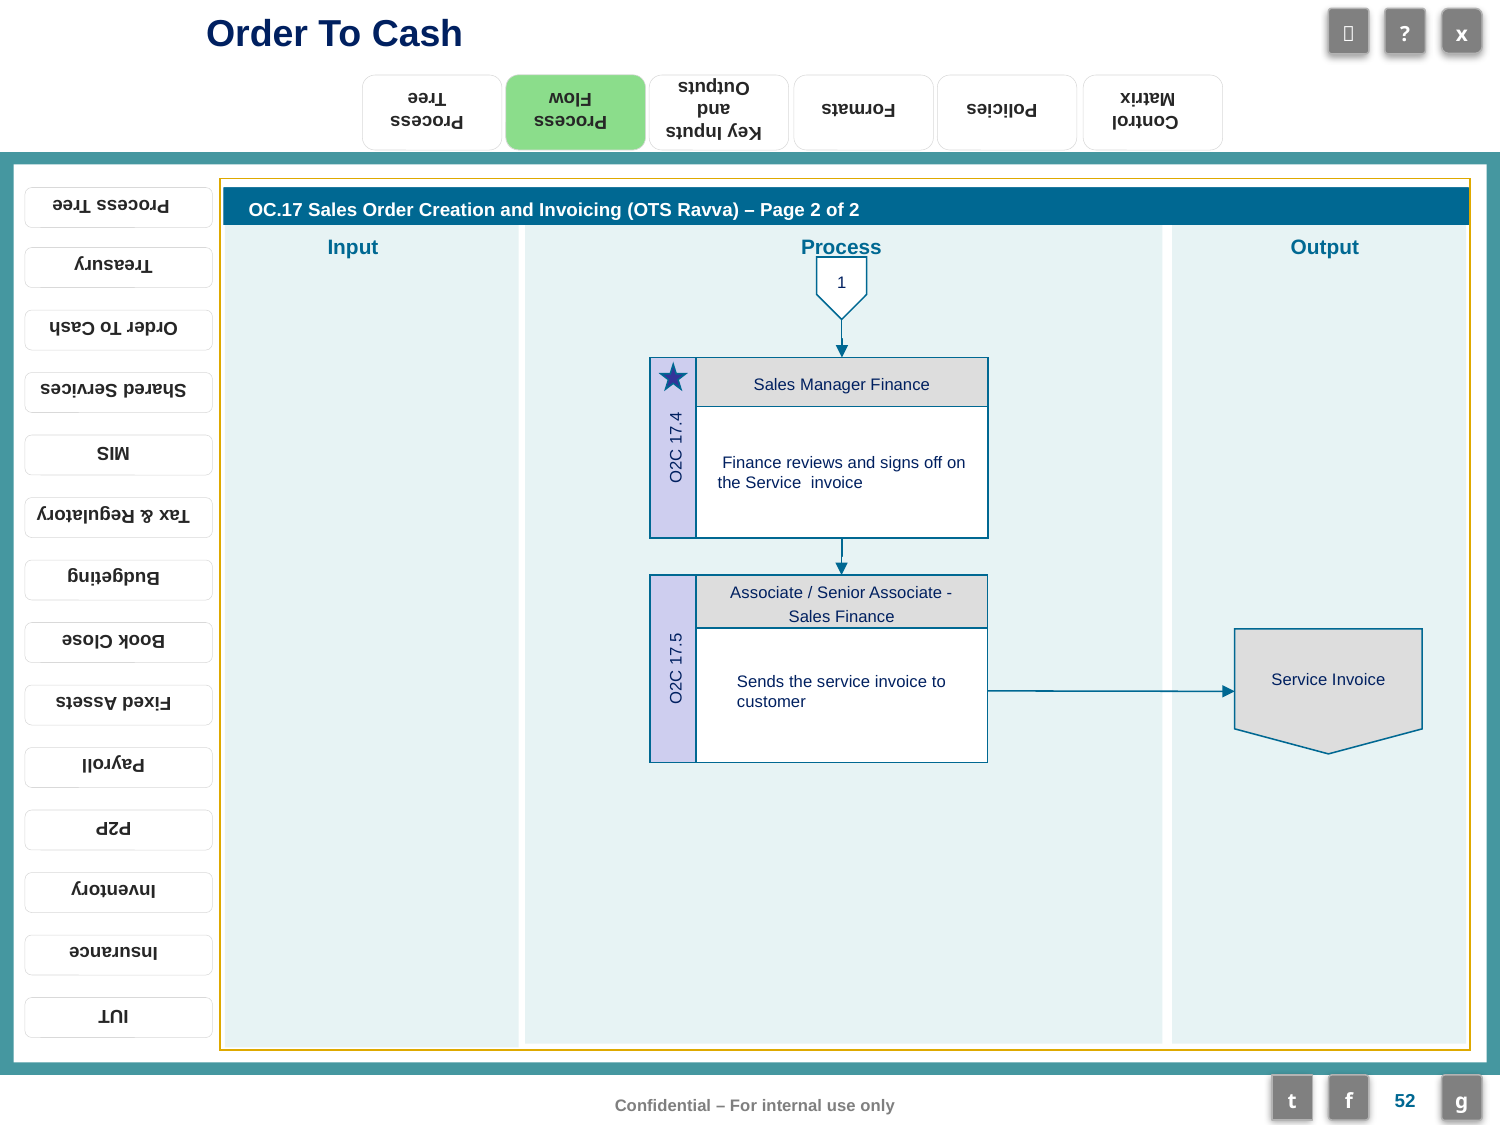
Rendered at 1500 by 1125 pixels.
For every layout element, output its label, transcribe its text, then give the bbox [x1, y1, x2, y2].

text_box Service Invoice [1234, 628, 1423, 754]
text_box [649, 574, 988, 763]
list OC.17 Sales Order Creation and Invoicing (OTS Ravva) – Page 2 of 2 [223, 187, 1469, 225]
text_box Process Flow [503, 72, 648, 152]
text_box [649, 357, 989, 539]
text_box 1 [816, 257, 867, 320]
text_box 52 [1384, 1074, 1426, 1120]
